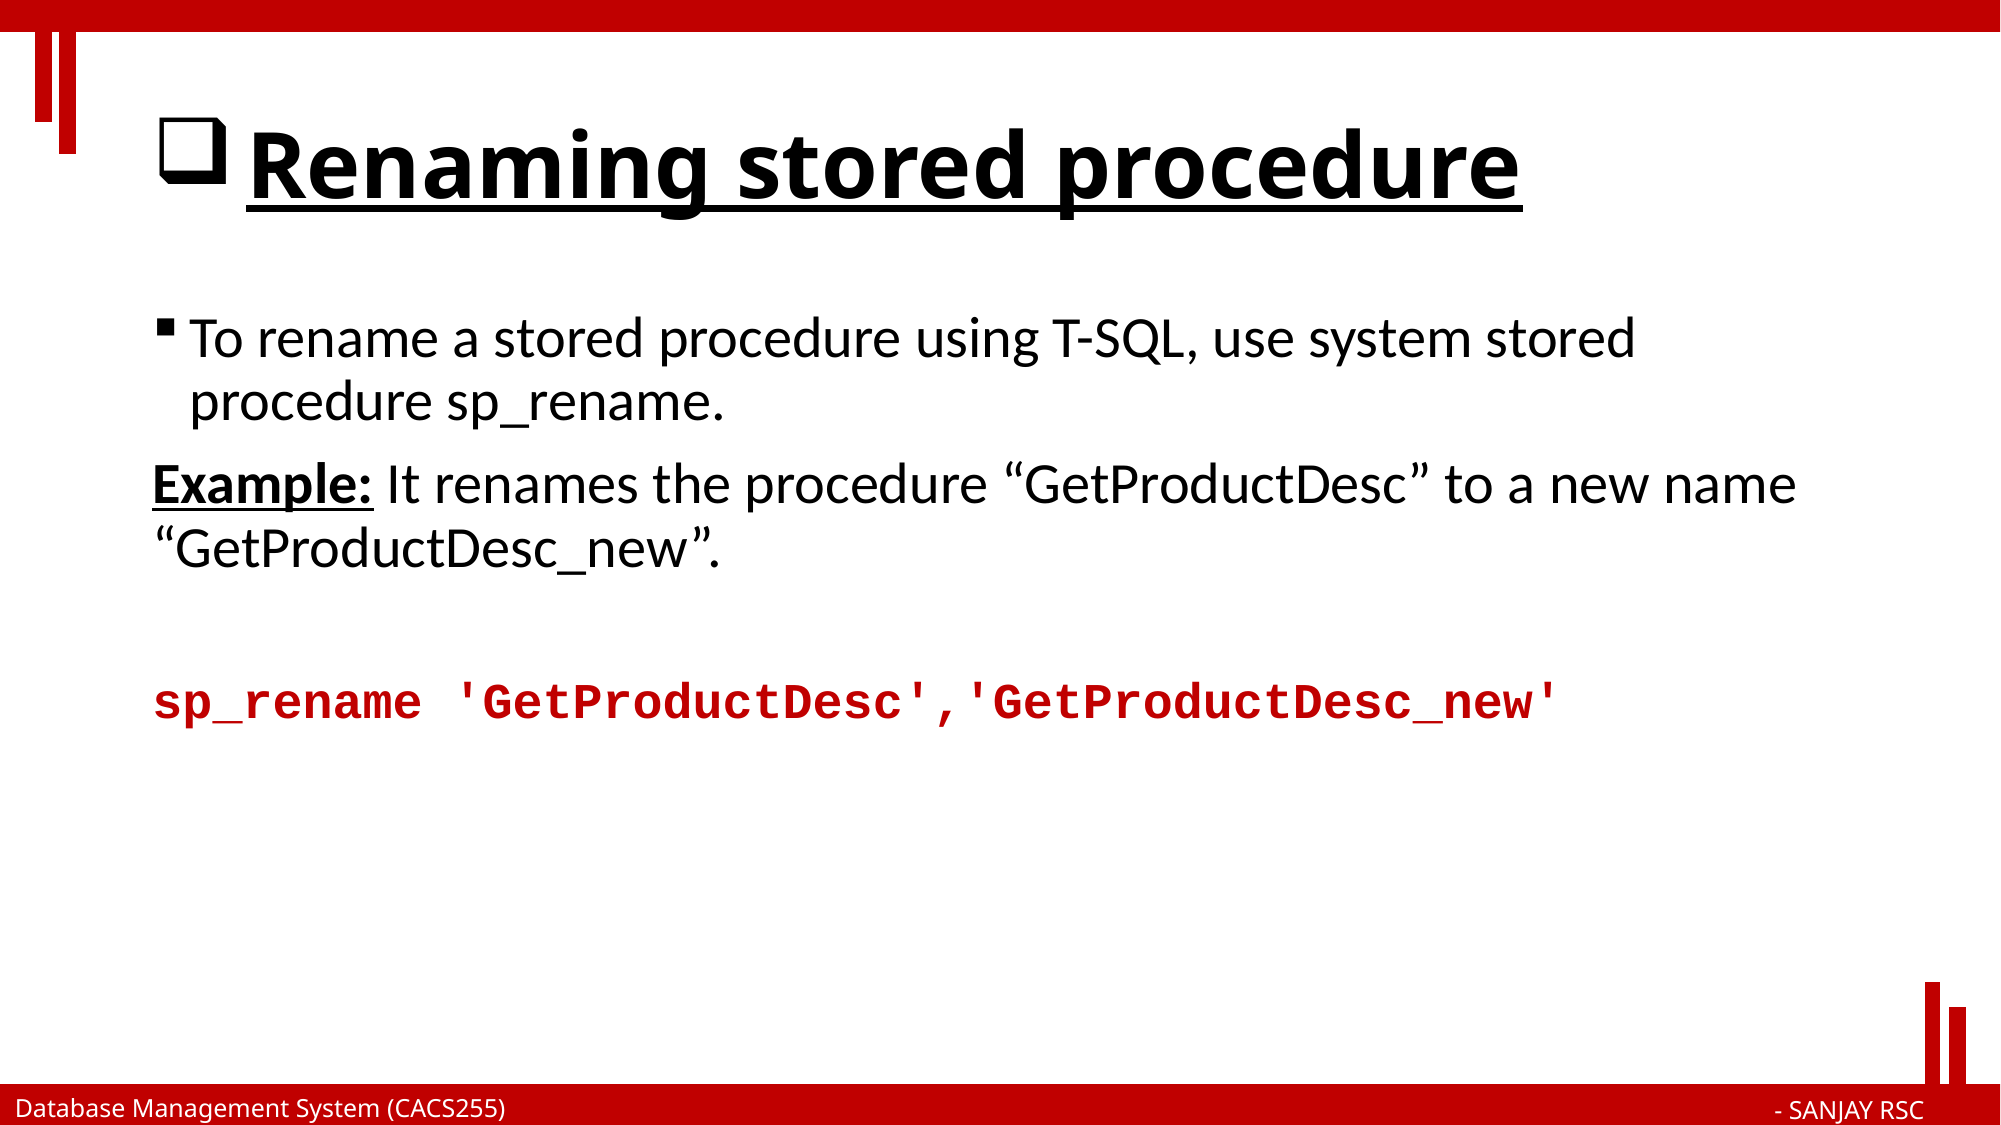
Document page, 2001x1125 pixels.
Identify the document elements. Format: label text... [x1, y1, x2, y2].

title Renaming stored procedure [137, 59, 1863, 278]
list To rename a stored procedure using T-SQL, use system stored procedure sp_rename. Example: It renames the procedure “GetProductDesc” to a new name “GetProductDesc_new”. sp_rename 'GetProductDesc','GetProductDesc_new' [137, 299, 1863, 1014]
